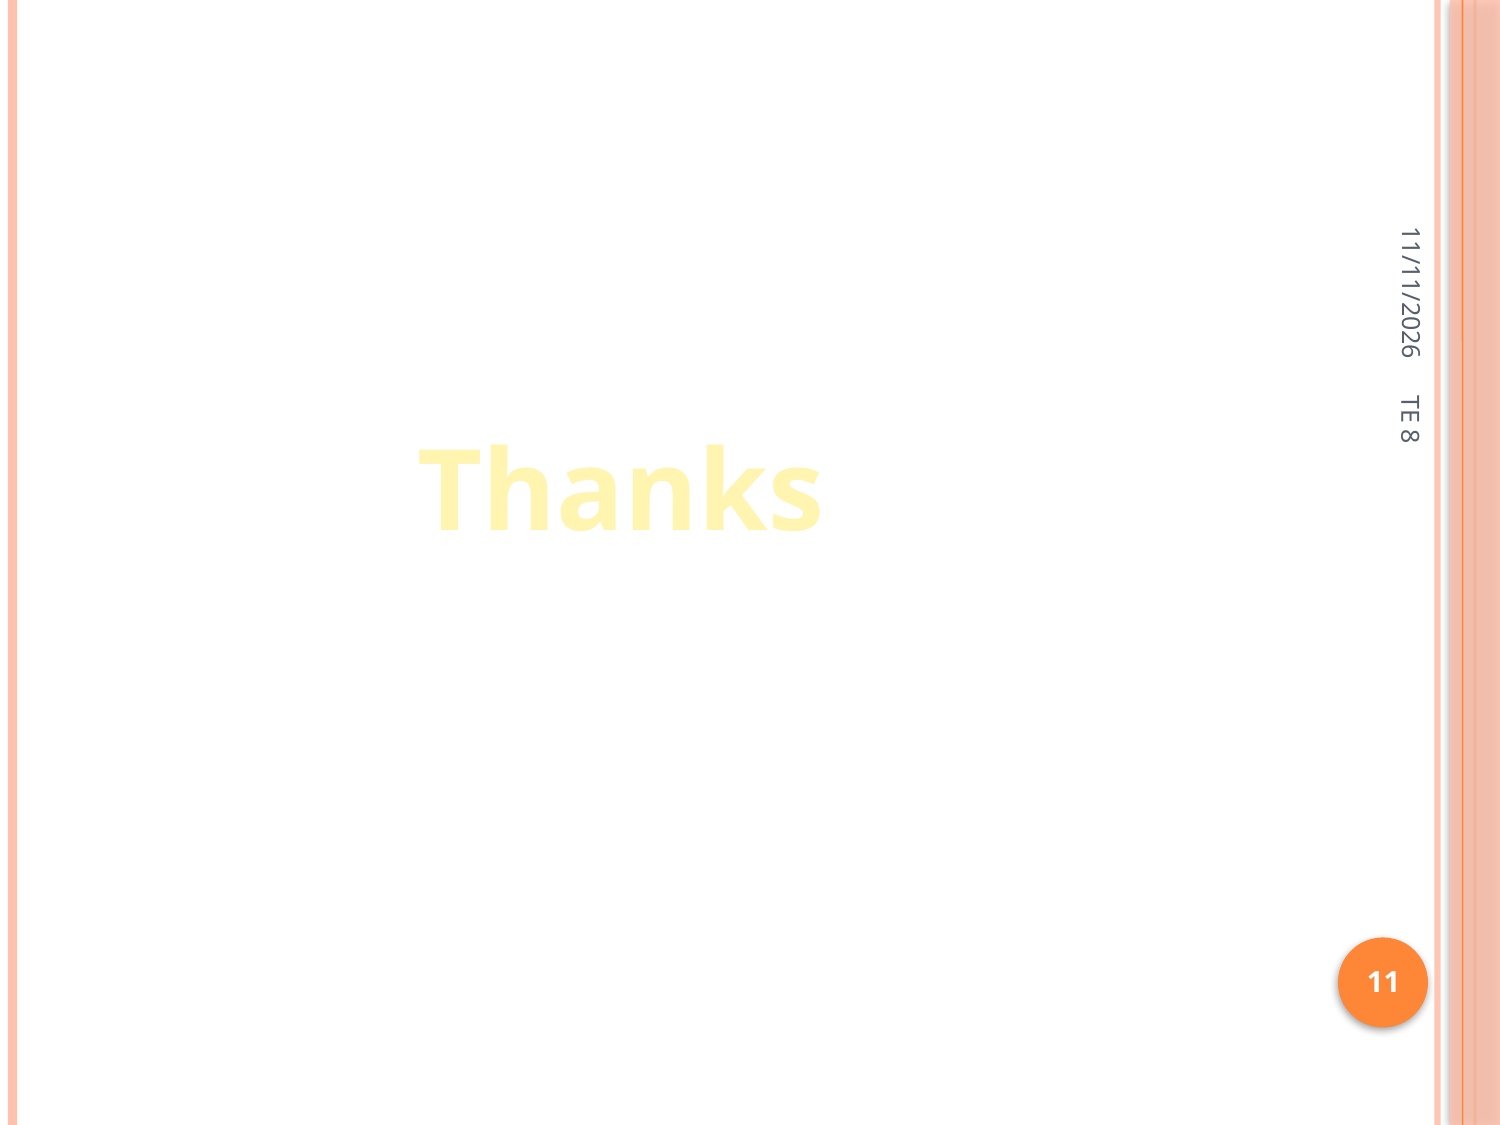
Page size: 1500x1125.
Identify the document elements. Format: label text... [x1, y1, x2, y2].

slide_number 11 [1333, 940, 1434, 1027]
footer TE 8 [1379, 380, 1440, 906]
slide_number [1378, 43, 1442, 374]
text_box Thanks [281, 410, 961, 561]
